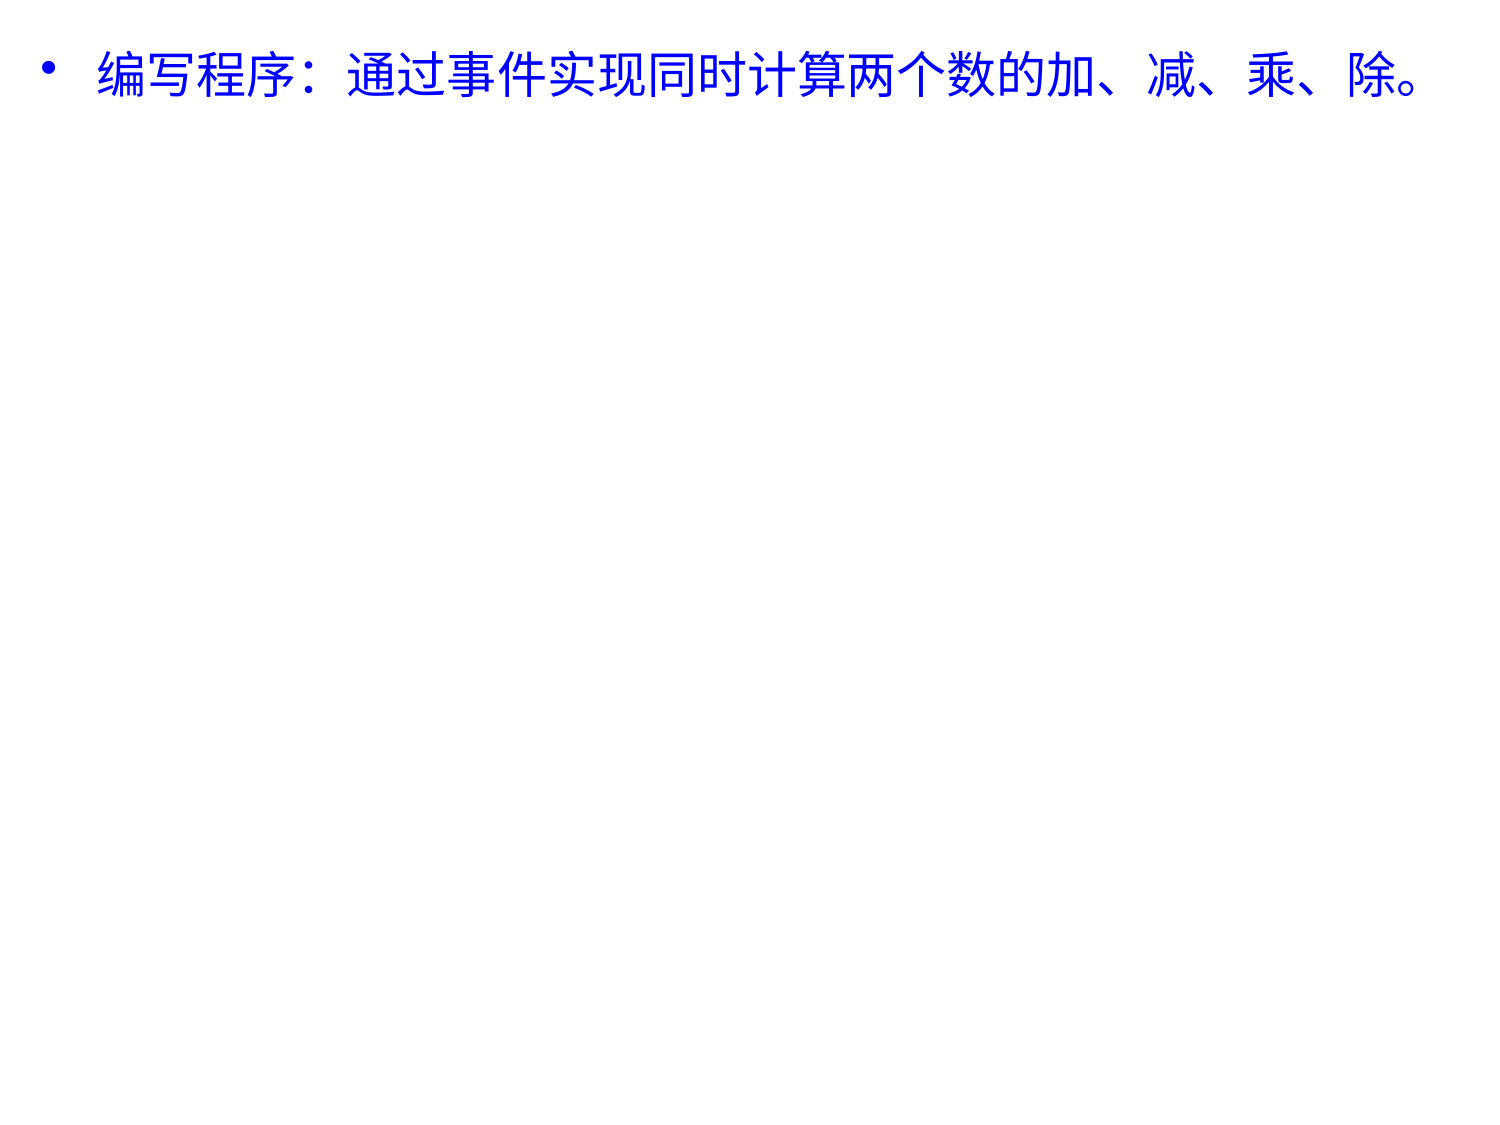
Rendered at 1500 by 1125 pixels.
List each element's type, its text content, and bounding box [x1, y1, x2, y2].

list 编写程序：通过事件实现同时计算两个数的加、减、乘、除。 [25, 36, 1483, 126]
